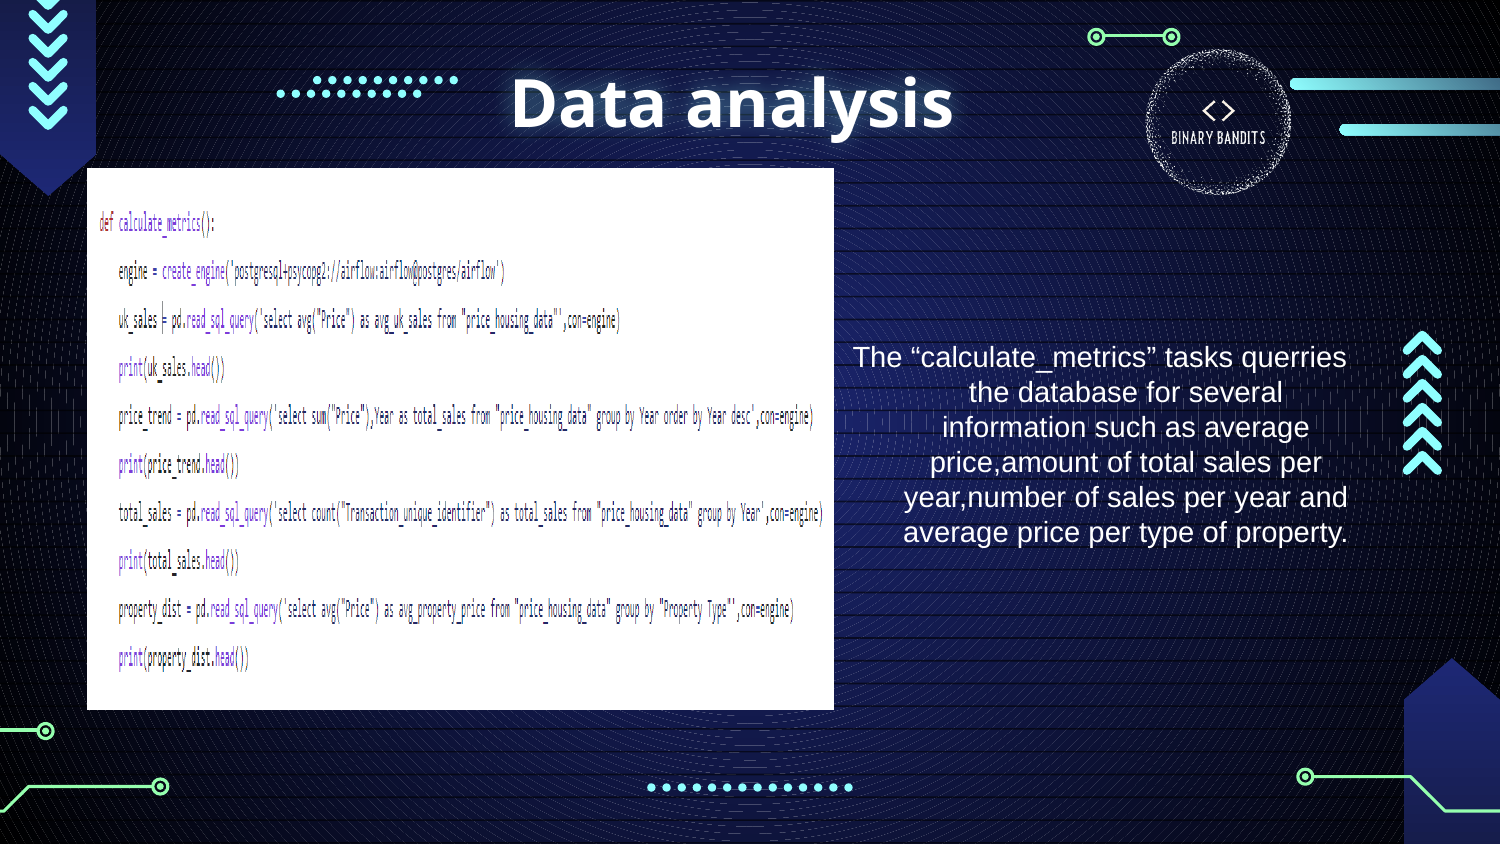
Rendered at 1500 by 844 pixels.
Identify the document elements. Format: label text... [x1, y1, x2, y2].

picture [86, 168, 834, 710]
title Data analysis [1359, 93, 1366, 187]
title Data analysis [99, 93, 1082, 187]
subtitle The “calculate_metrics” tasks querries the database for several information such as average price,amount of total sales per year,number of sales per year and average price per type of property. [838, 187, 1366, 700]
picture [1087, 31, 1354, 213]
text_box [1349, 382, 1495, 423]
